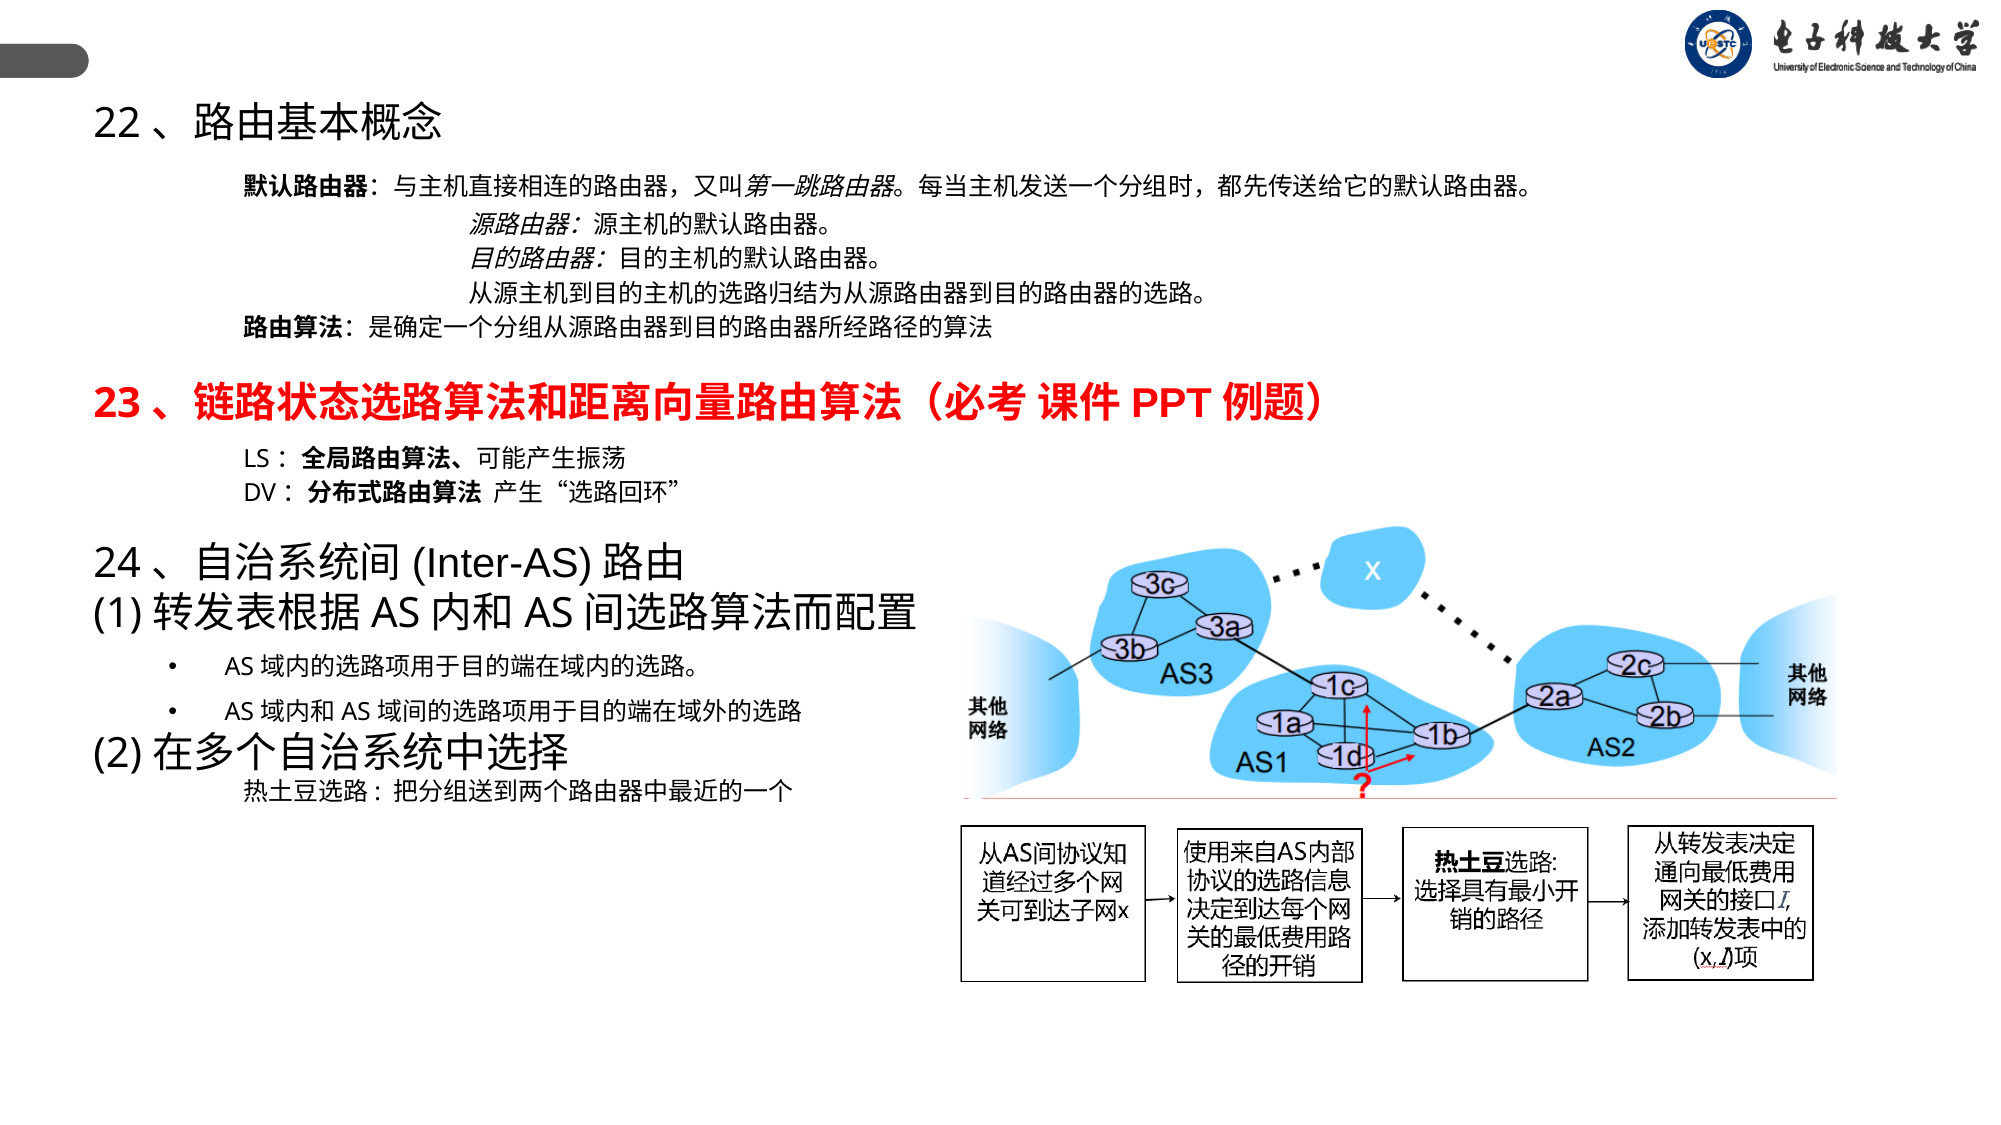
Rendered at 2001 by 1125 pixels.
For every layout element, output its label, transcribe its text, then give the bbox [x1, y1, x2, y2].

picture [1685, 10, 1979, 78]
picture [964, 521, 1837, 799]
text_box 22、路由基本概念 默认路由器：与主机直接相连的路由器，又叫第一跳路由器。每当主机发送一个分组时，都先传送给它的默认路由器。 源路由器：源主机的默认路由器。 目的路由器：目的主机的默认路由器。 从源主机到目的主机的选路归结为从源路由器到目的路由器的选路。 路由算法：是确定一个分组从源路由器到目的路由器所经路径的算法 23、链路状态选路算法和距离向量路由算法（必考 课件PPT例题） LS：全局路由算法、可能产生振荡 DV：分布式路由算法 产生“选路回环” 24、自治系统间(Inter-AS)路由 (1)转发表根据AS内和AS间选路算法而配置 AS域内的选路项用于目的端在域内的选路。 AS域内和AS域间的选路项用于目的端在域外的选路 (2)在多个自治系统中选择 热土豆选路: 把分组送到两个路由器中最近的一个 [78, 88, 1720, 813]
picture [957, 820, 1819, 985]
